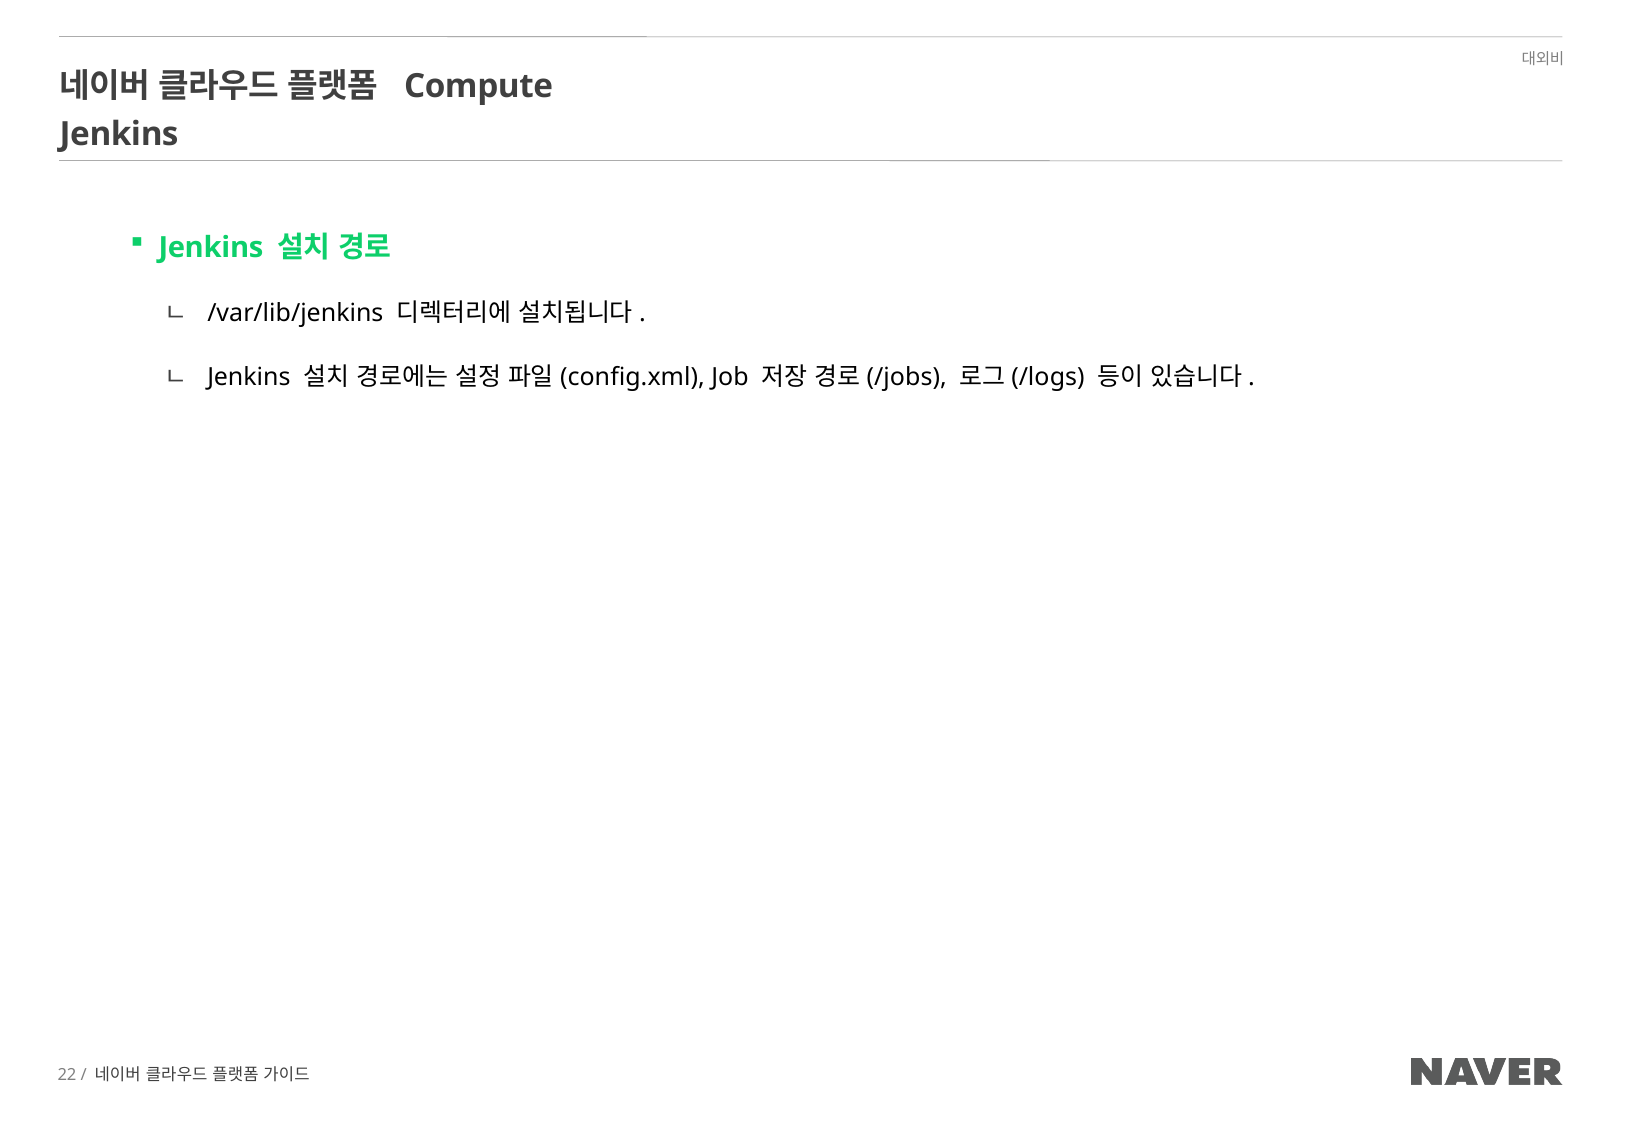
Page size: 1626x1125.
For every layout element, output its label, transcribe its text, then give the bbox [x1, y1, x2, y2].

title 네이버 클라우드 플랫폼 Compute Jenkins [44, 49, 1581, 161]
picture [1411, 1058, 1563, 1085]
text_box Jenkins 설치 경로 ㄴ /var/lib/jenkins 디렉터리에 설치됩니다. ㄴ Jenkins 설치 경로에는 설정 파일(config.xml), Job 저장 경로(/jobs), 로그(/logs) 등이 있습니다. [115, 210, 1498, 462]
